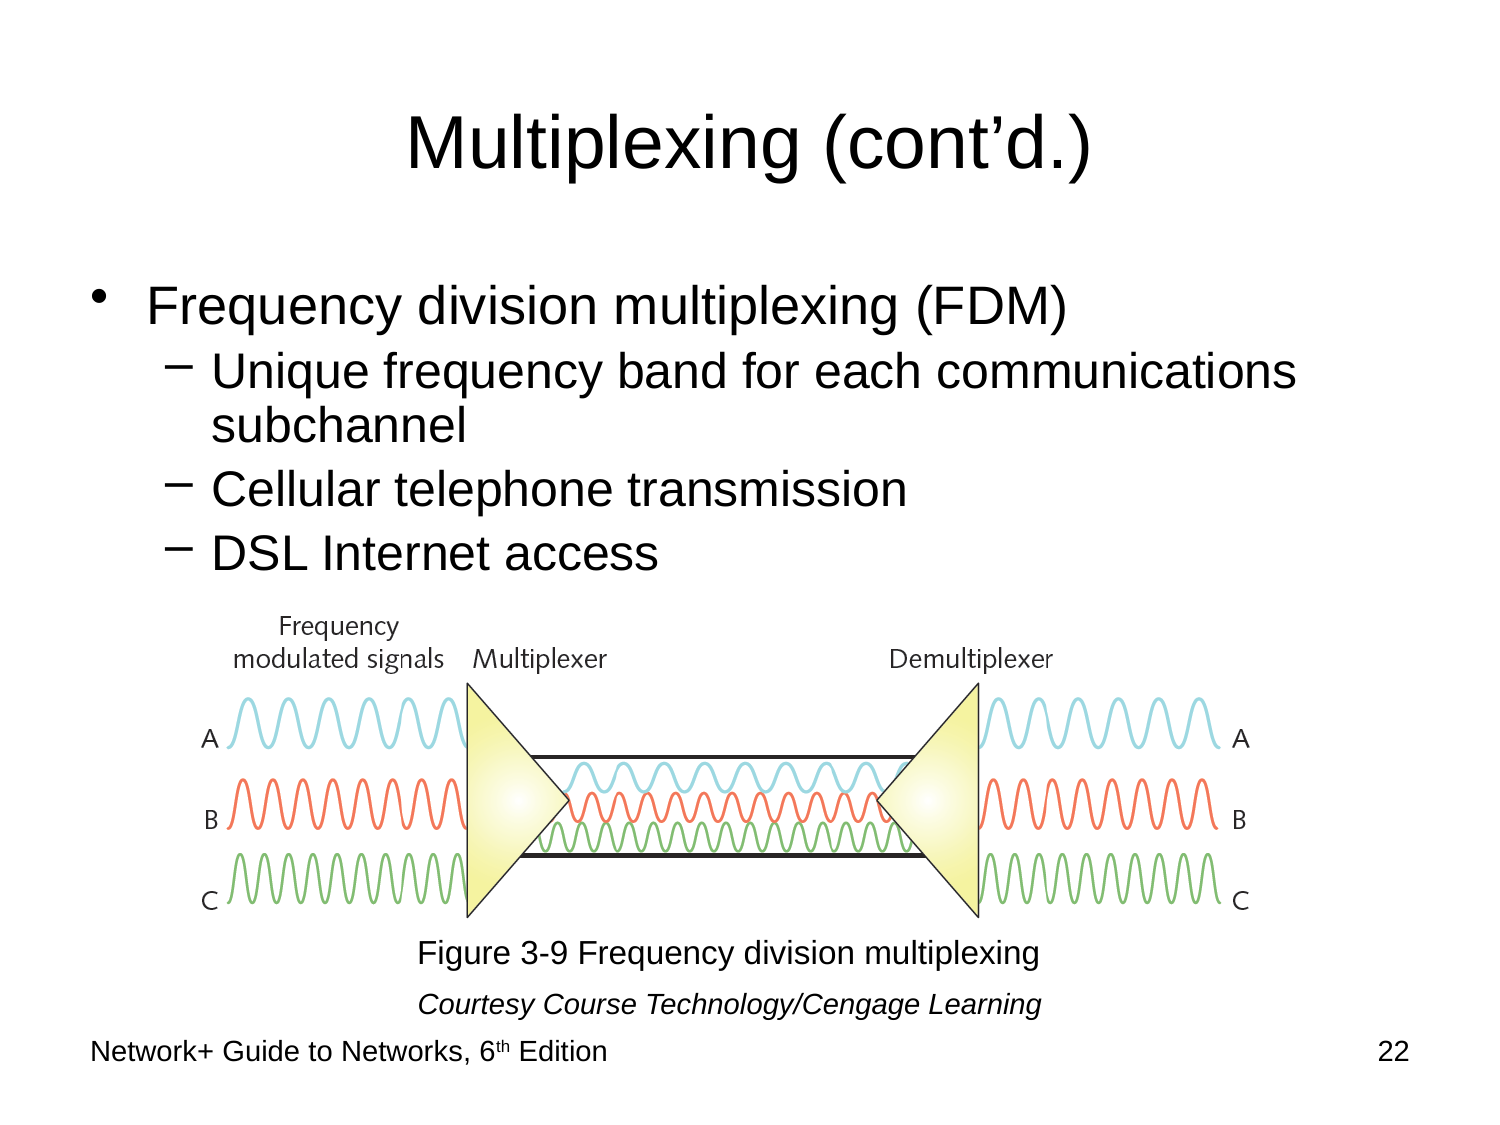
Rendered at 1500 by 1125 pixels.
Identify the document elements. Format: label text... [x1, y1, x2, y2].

text_box Figure 3-9 Frequency division multiplexing [402, 923, 1419, 979]
text_box Courtesy Course Technology/Cengage Learning [402, 979, 1058, 1028]
footer Network+ Guide to Networks, 6th Edition [74, 1024, 988, 1103]
list Frequency division multiplexing (FDM) Unique frequency band for each communications subchannel Cellular telephone transmission DSL Internet access [75, 262, 1425, 675]
title Multiplexing (cont’d.) [75, 45, 1425, 233]
slide_number 22 [1074, 1024, 1426, 1103]
picture [187, 599, 1262, 933]
